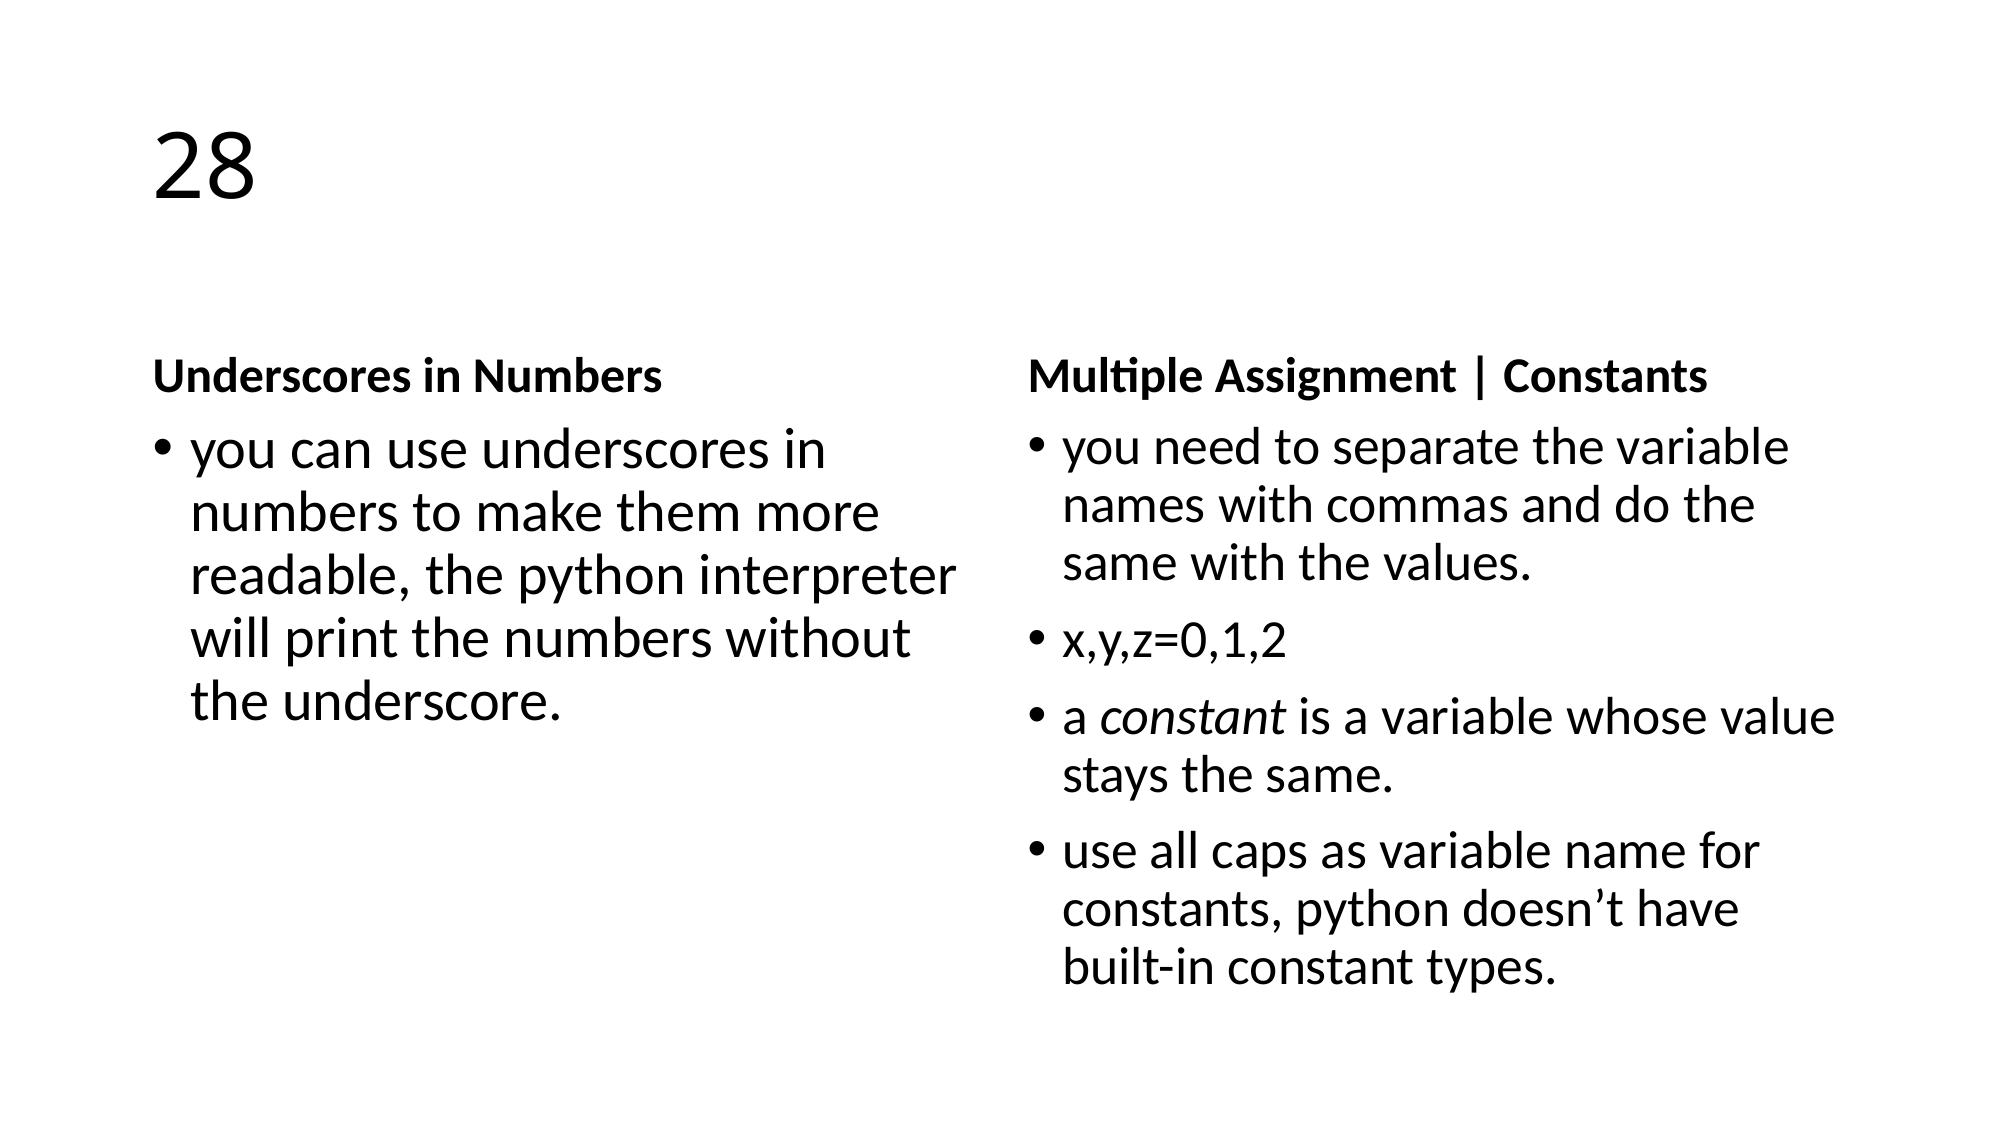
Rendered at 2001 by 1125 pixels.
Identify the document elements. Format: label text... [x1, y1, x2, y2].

list Underscores in Numbers [137, 275, 984, 410]
list you can use underscores in numbers to make them more readable, the python interpreter will print the numbers without the underscore. [137, 410, 984, 1016]
title 28 [137, 59, 1863, 278]
list Multiple Assignment | Constants [1012, 275, 1863, 410]
list you need to separate the variable names with commas and do the same with the values. x,y,z=0,1,2 a constant is a variable whose value stays the same. use all caps as variable name for constants, python doesn’t have built-in constant types. [1012, 410, 1863, 1016]
